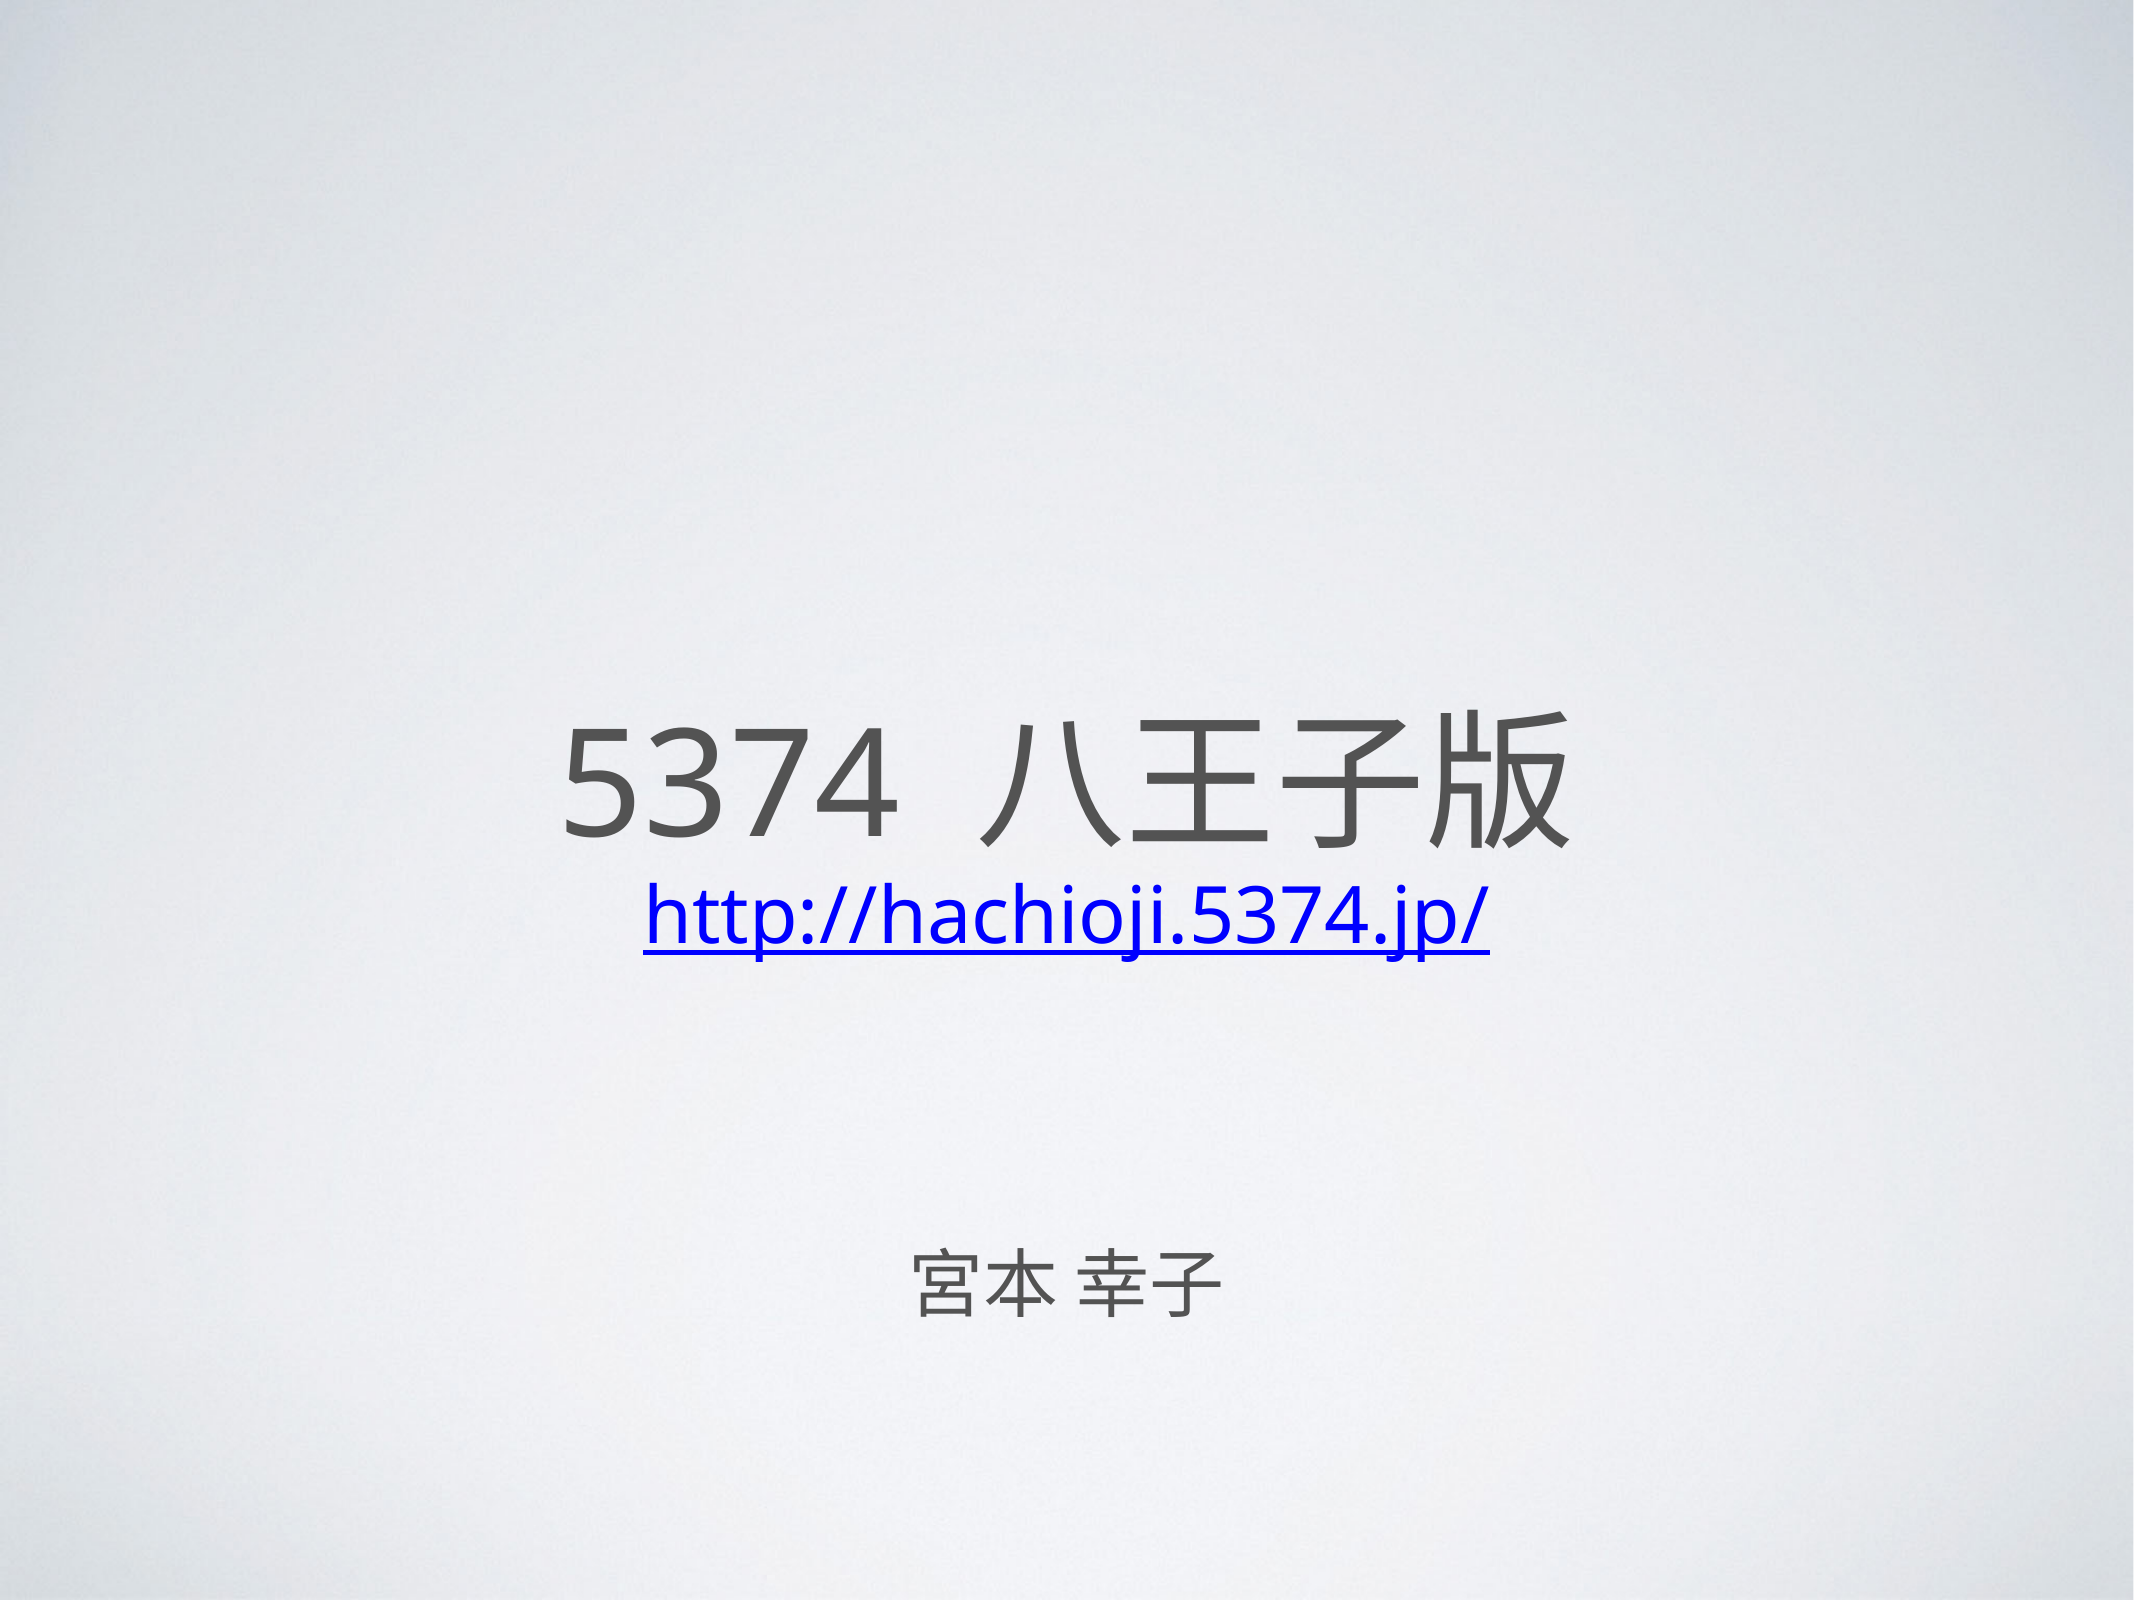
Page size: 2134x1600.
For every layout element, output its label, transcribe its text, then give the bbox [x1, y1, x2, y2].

text_box 宮本 幸子 [899, 1227, 1234, 1335]
list http://hachioji.5374.jp/ [57, 864, 2076, 1078]
picture [0, 0, 2134, 1600]
title 5374 八王子版 [57, 334, 2076, 864]
